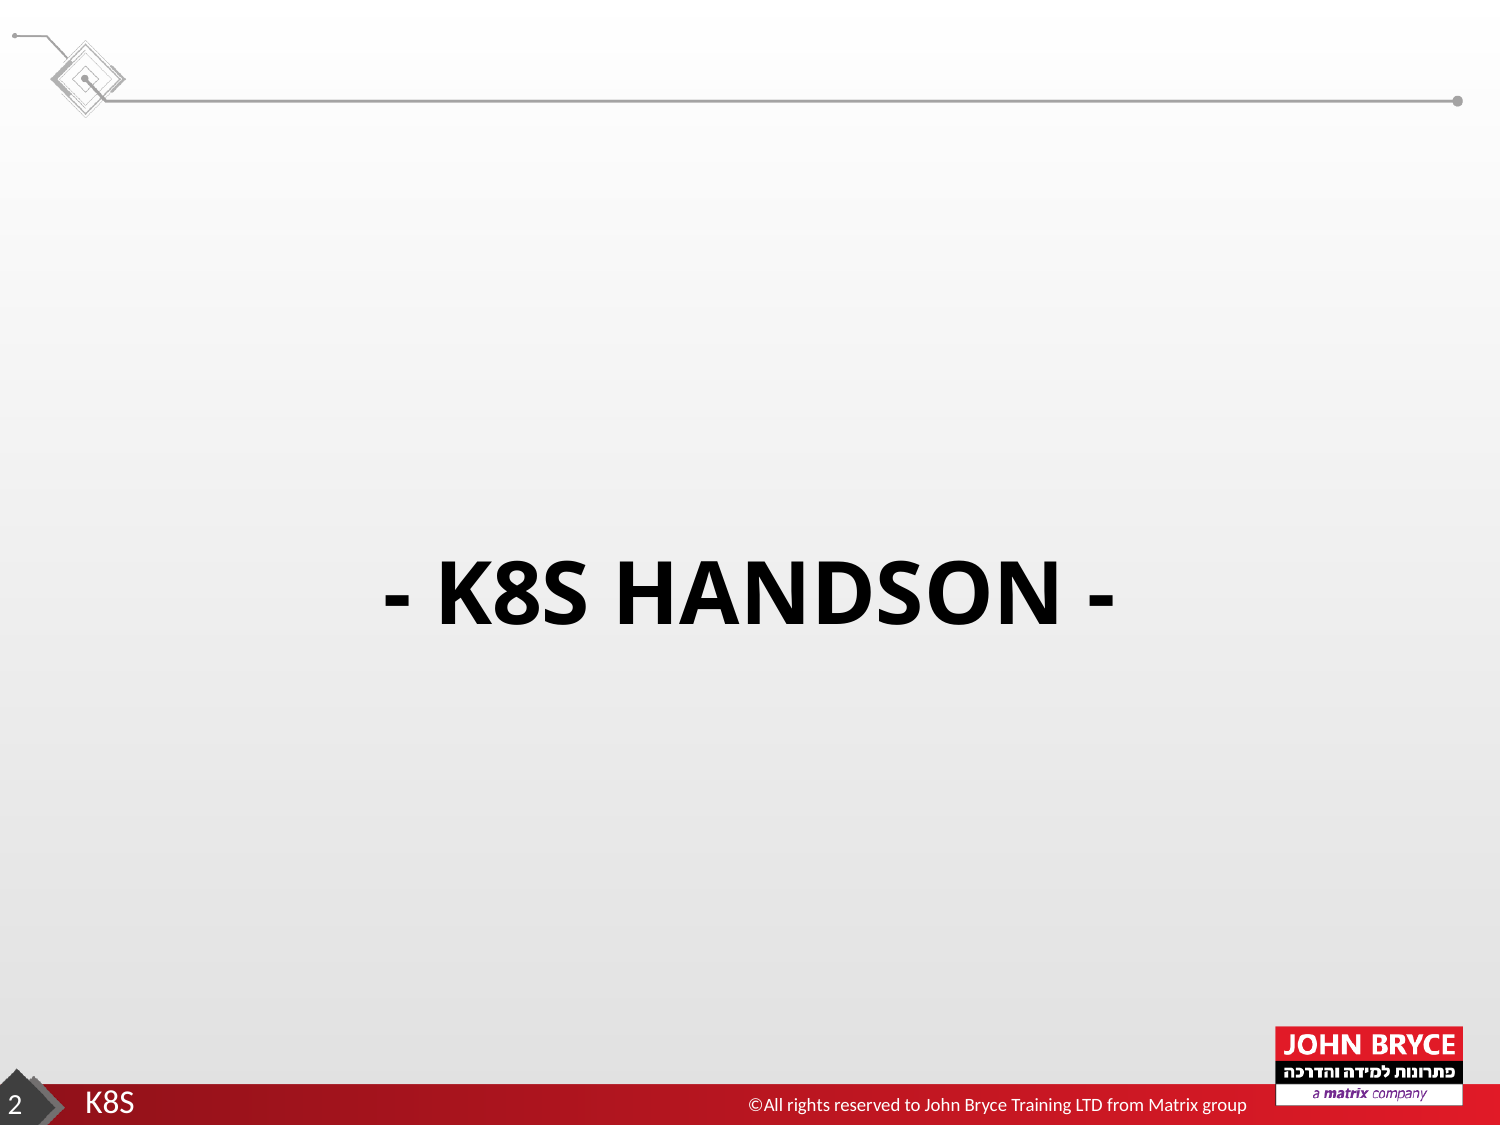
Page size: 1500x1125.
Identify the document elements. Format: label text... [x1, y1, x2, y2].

list - K8S HANDSON - [233, 514, 1267, 611]
picture [0, 1026, 1500, 1125]
picture [12, 33, 1463, 118]
slide_number ‹#› [0, 1077, 100, 1125]
